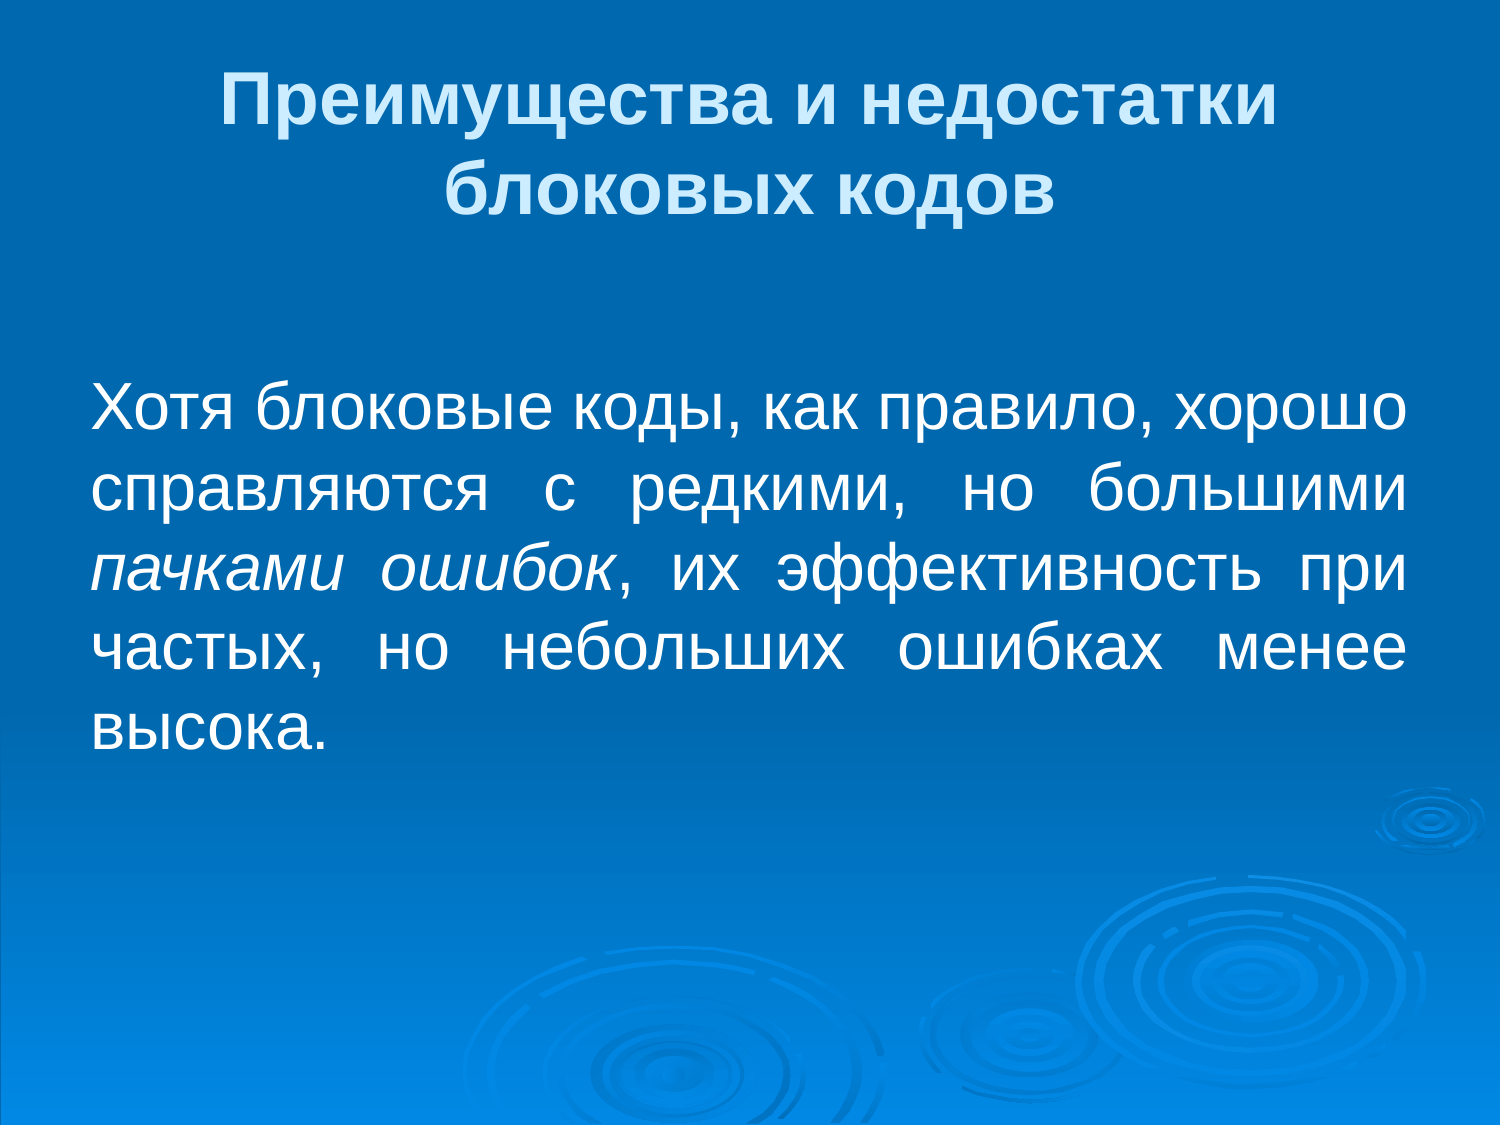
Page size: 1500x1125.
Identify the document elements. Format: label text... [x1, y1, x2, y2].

title Преимущества и недостатки блоковых кодов [74, 45, 1426, 233]
list Хотя блоковые коды, как правило, хорошо справляются с редкими, но большими пачками ошибок, их эффективность при частых, но небольших ошибках менее высока. [74, 262, 1426, 1006]
